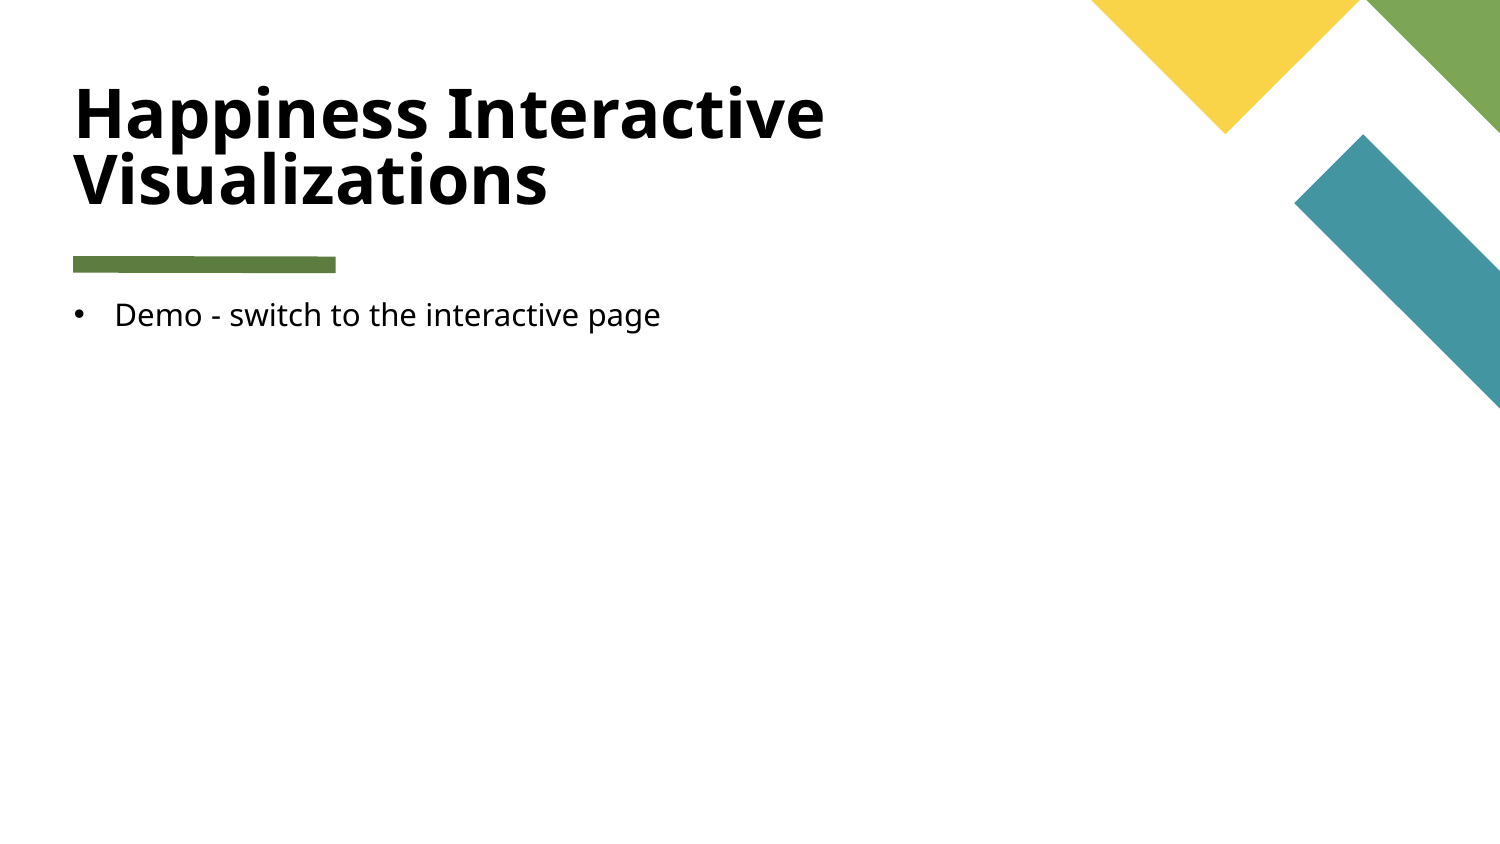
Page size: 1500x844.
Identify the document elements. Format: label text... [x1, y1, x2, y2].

list Demo - switch to the interactive page [72, 293, 678, 737]
title Happiness Interactive Visualizations [73, 34, 1277, 218]
